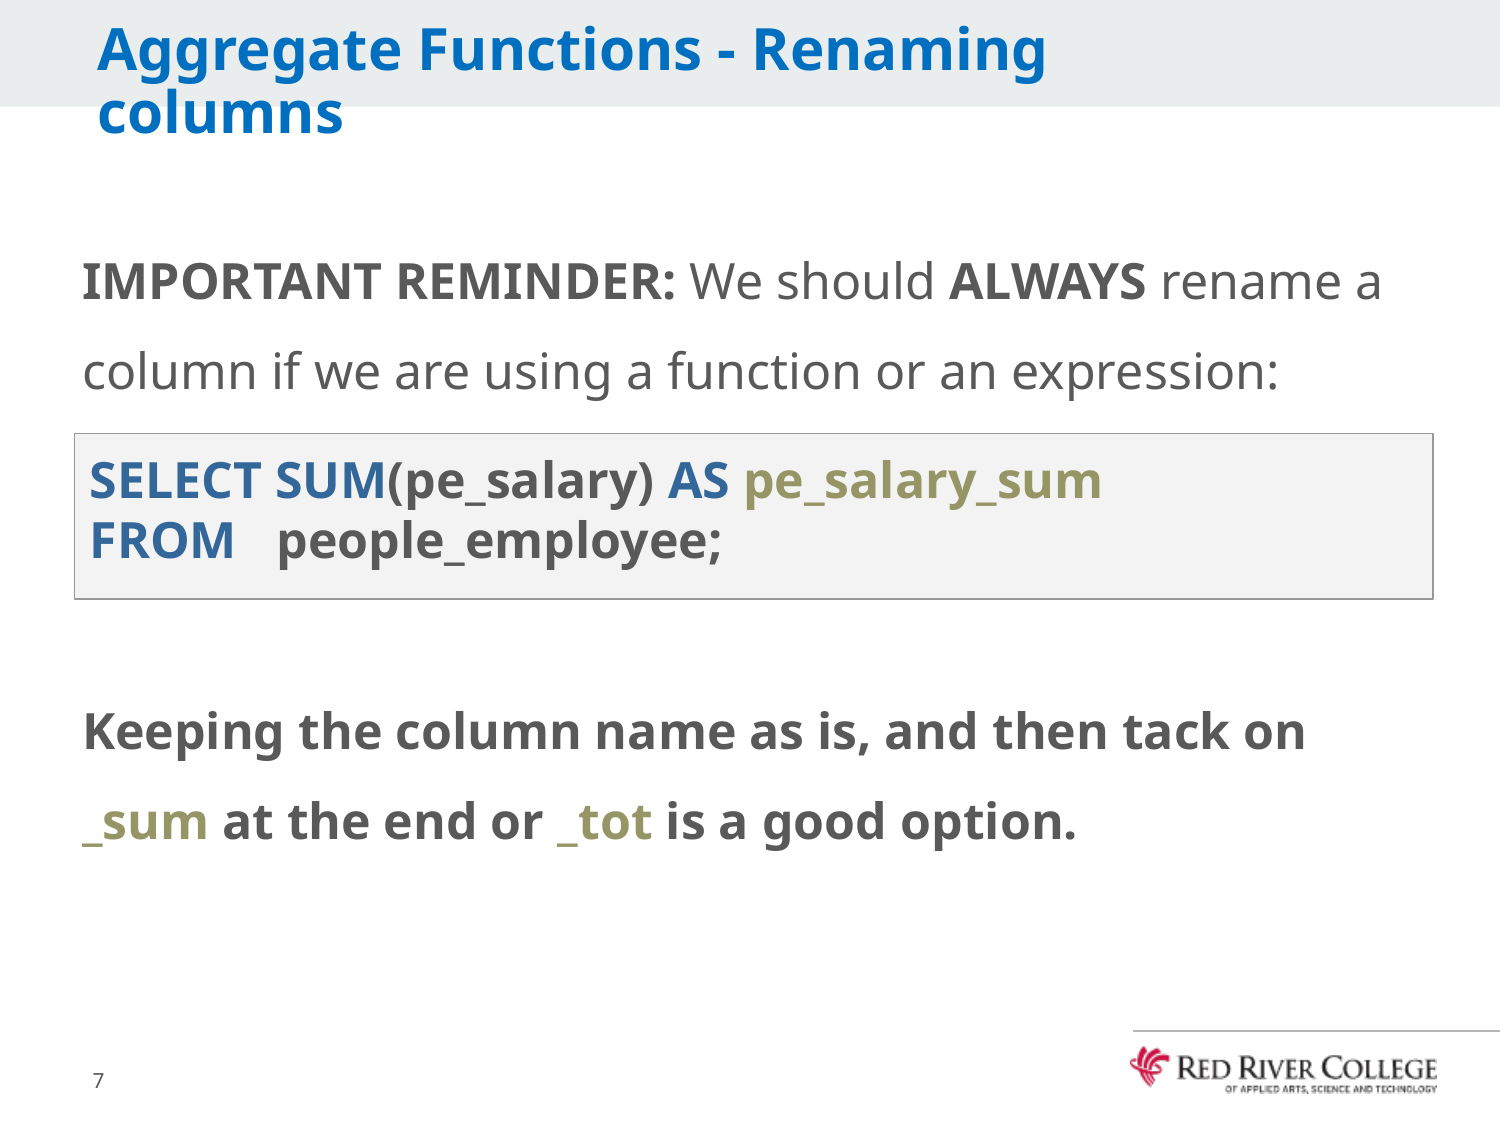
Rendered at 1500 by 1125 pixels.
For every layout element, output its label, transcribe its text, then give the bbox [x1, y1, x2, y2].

title Aggregate Functions - Renaming columns [82, 12, 1264, 95]
picture [1130, 1046, 1437, 1094]
text_box SELECT SUM(pe_salary) AS pe_salary_sum FROM people_employee; [74, 433, 1433, 600]
list IMPORTANT REMINDER: We should ALWAYS rename a column if we are using a function or an expression: Keeping the column name as is, and then tack on _sum at the end or _tot is a good option. [67, 211, 1433, 373]
slide_number 7 [77, 1038, 263, 1125]
